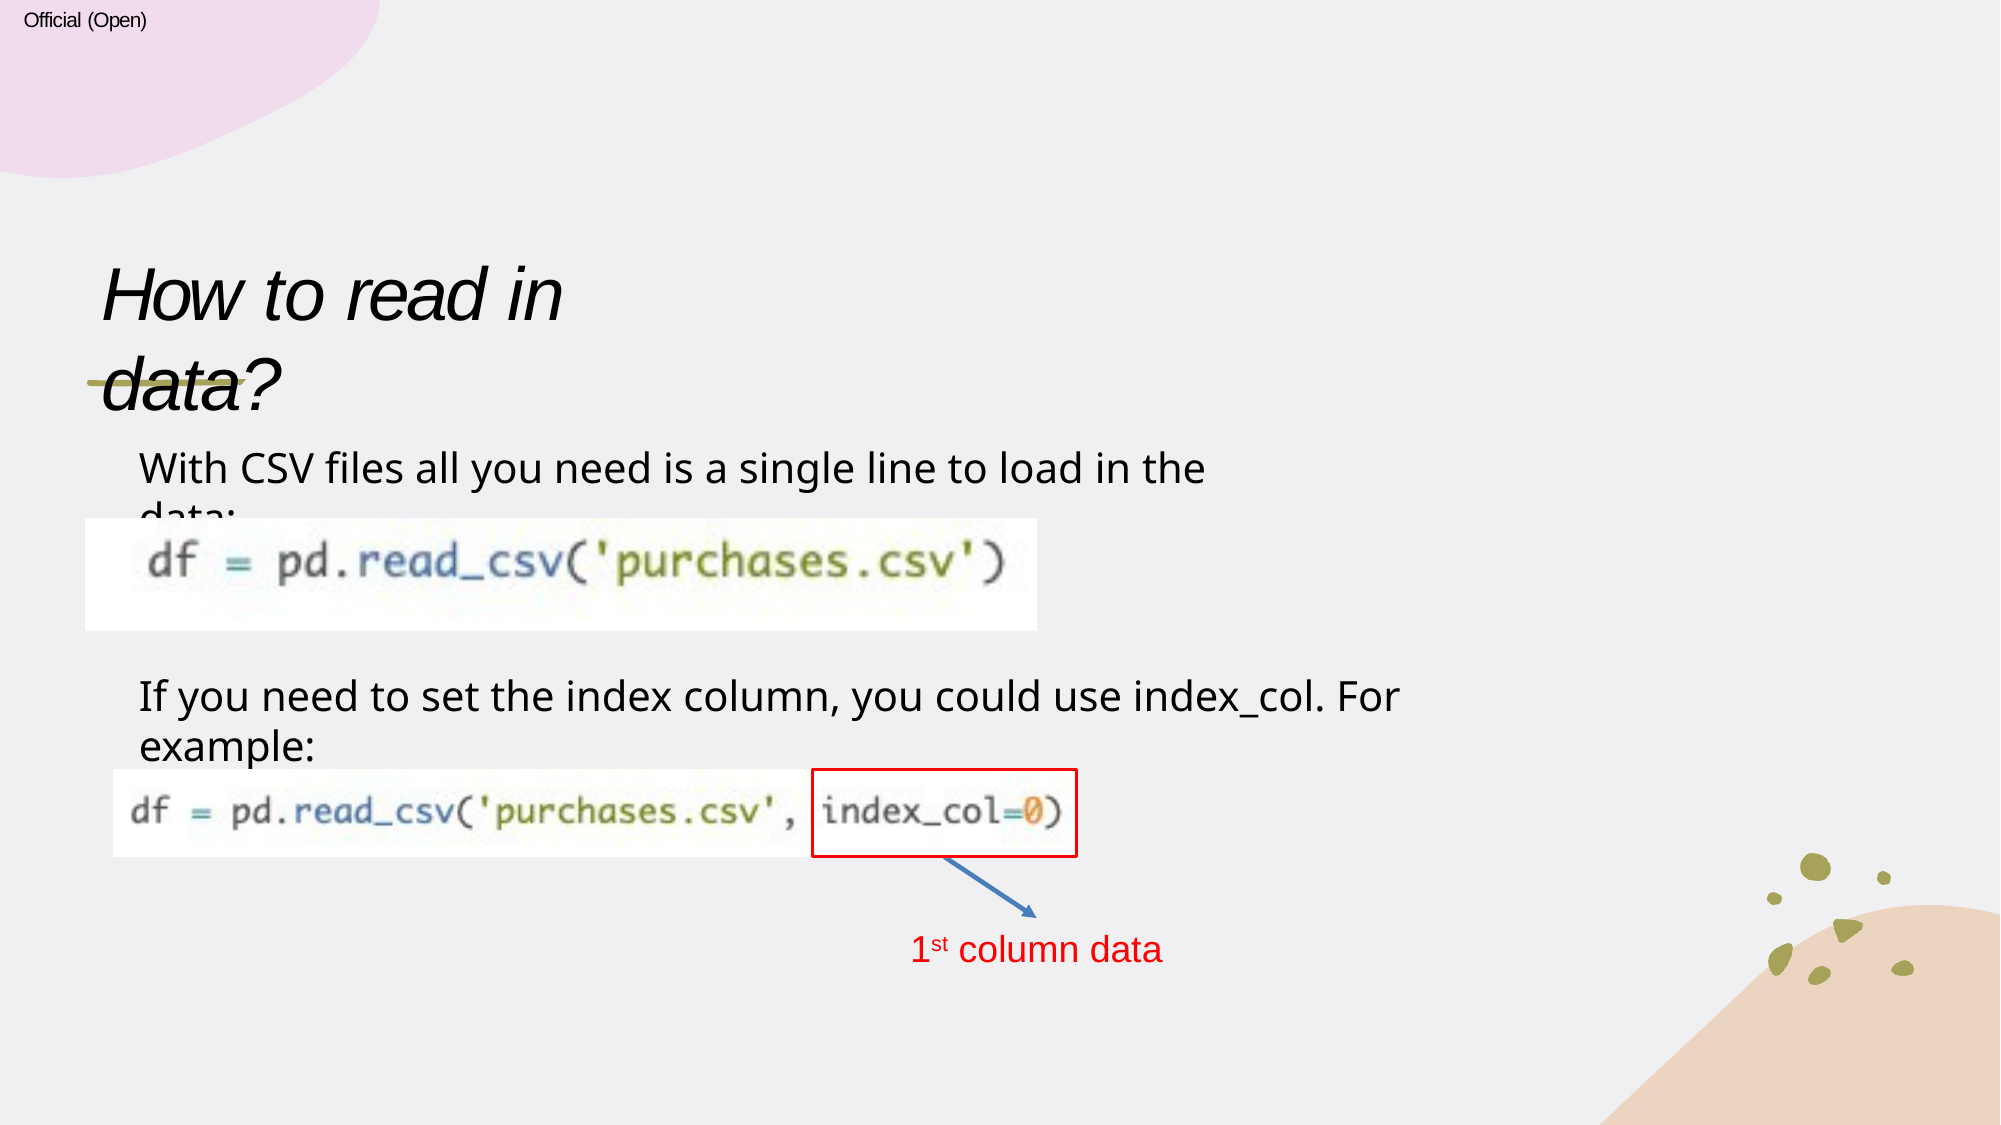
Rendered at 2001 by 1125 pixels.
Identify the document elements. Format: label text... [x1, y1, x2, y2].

picture [1833, 919, 1863, 943]
picture [113, 769, 1077, 858]
picture [1808, 966, 1831, 985]
text_box Official (Open) [21, 5, 149, 33]
picture [1800, 853, 1831, 881]
text_box If you need to set the index column, you could use index_col. For example: [136, 667, 1536, 770]
text_box 1st column data [895, 917, 1178, 978]
text_box With CSV files all you need is a single line to load in the data: [136, 439, 1276, 542]
picture [85, 518, 1037, 632]
picture [1768, 943, 1793, 976]
text_box [87, 379, 99, 387]
title How to read in data? [99, 242, 744, 433]
picture [1891, 960, 1914, 976]
picture [1767, 892, 1782, 905]
picture [1877, 871, 1891, 885]
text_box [944, 856, 1037, 919]
